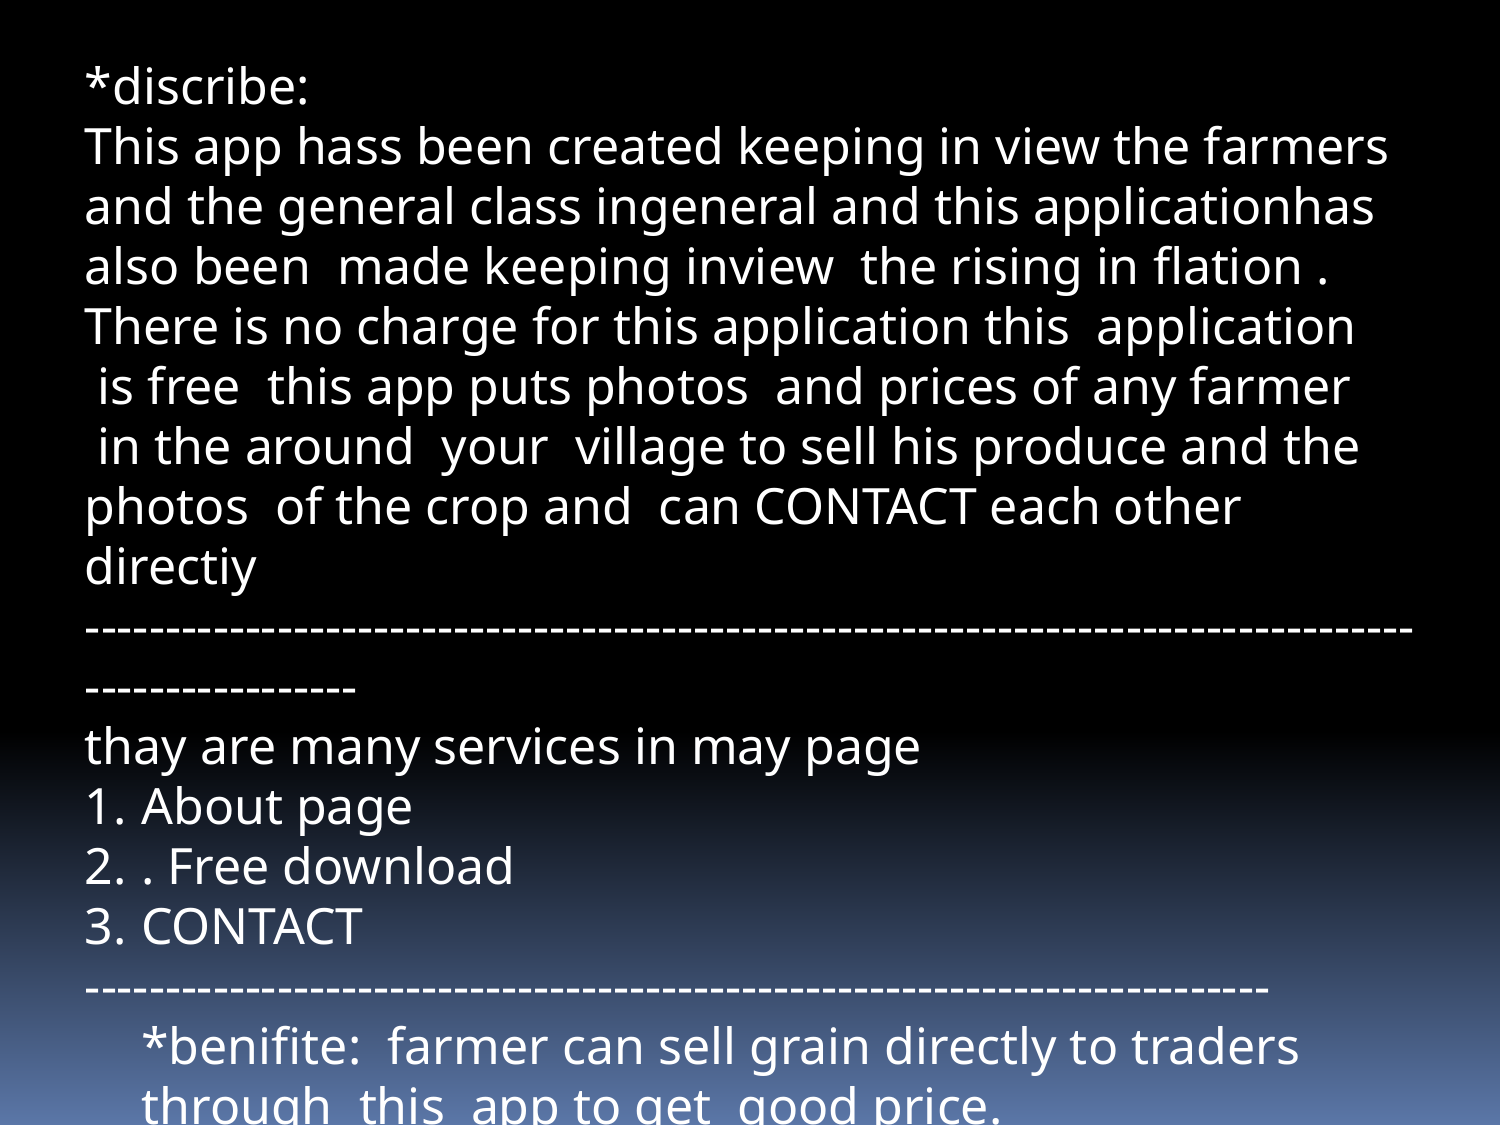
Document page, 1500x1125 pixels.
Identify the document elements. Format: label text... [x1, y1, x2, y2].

text_box *discribe: This app hass been created keeping in view the farmers and the general class ingeneral and this applicationhas also been made keeping inview the rising in flation . There is no charge for this application this application is free this app puts photos and prices of any farmer in the around your village to sell his produce and the photos of the crop and can CONTACT each other directiy ---------------------------------------------------------------------------------------------------- thay are many services in may page About page . Free download CONTACT --------------------------------------------------------------------------*benifite: farmer can sell grain directly to traders through this app to get good price. [70, 46, 1430, 1125]
